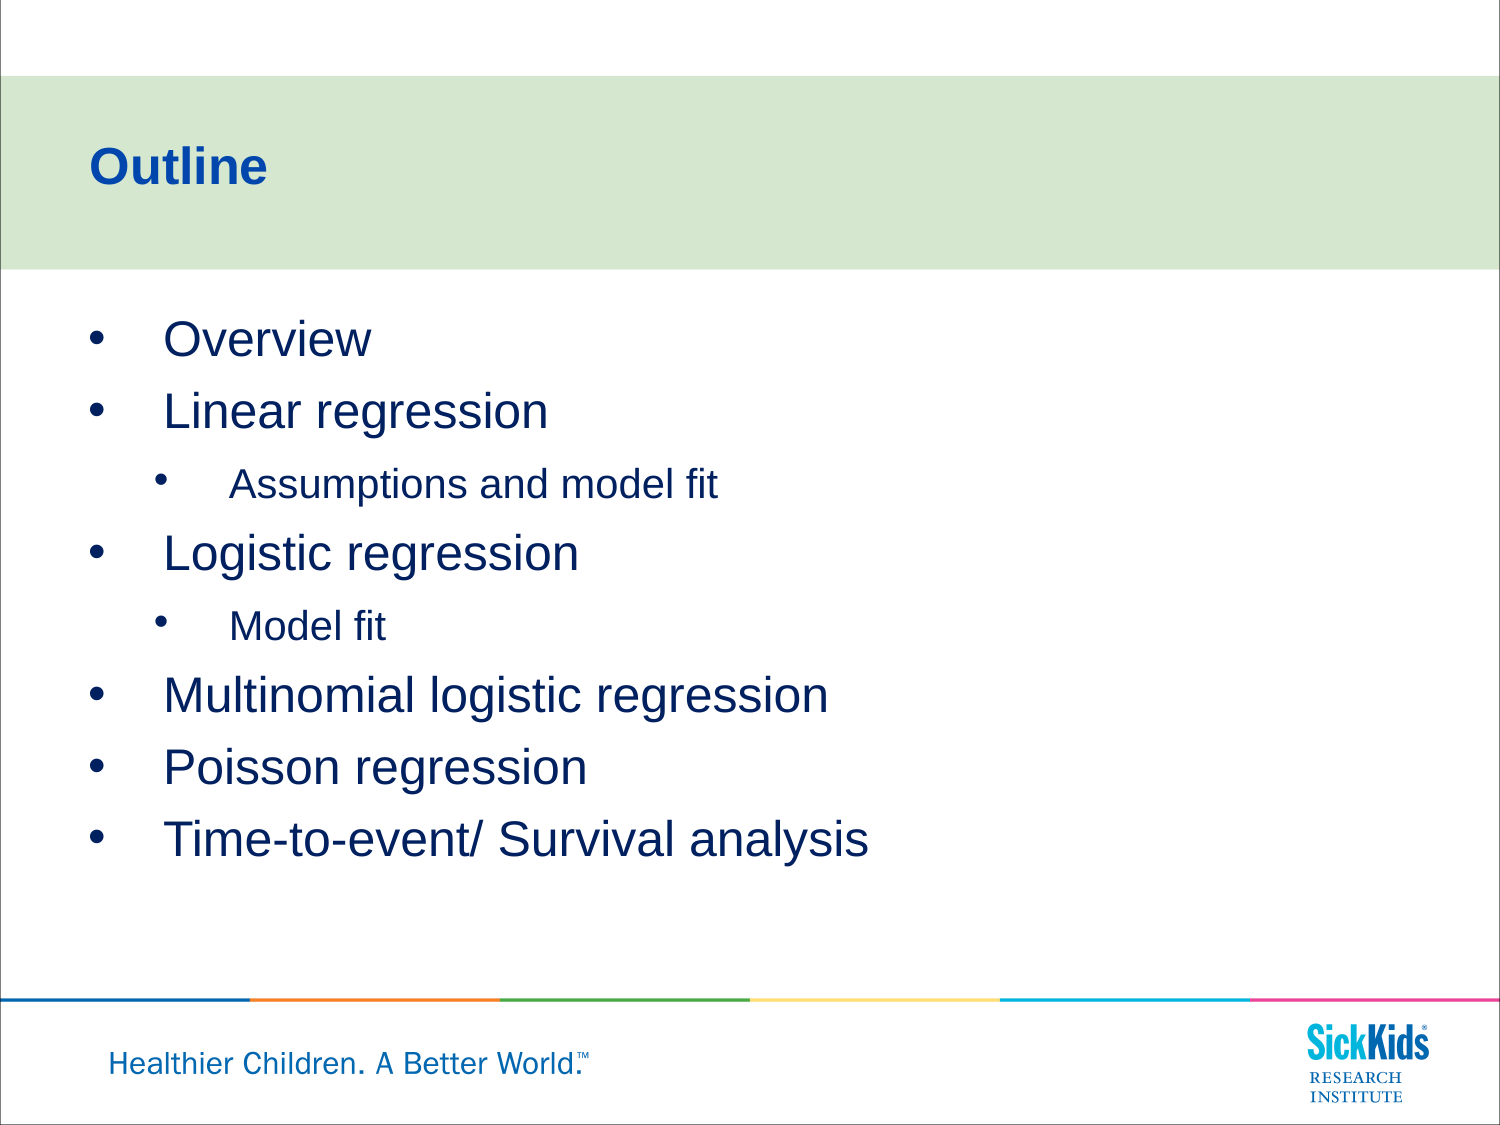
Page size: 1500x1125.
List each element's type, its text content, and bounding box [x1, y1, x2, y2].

picture [0, 0, 1500, 1125]
text_box Overview Linear regression Assumptions and model fit Logistic regression Model fit Multinomial logistic regression Poisson regression Time-to-event/ Survival analysis [73, 287, 1199, 798]
text_box Outline [74, 124, 1500, 343]
